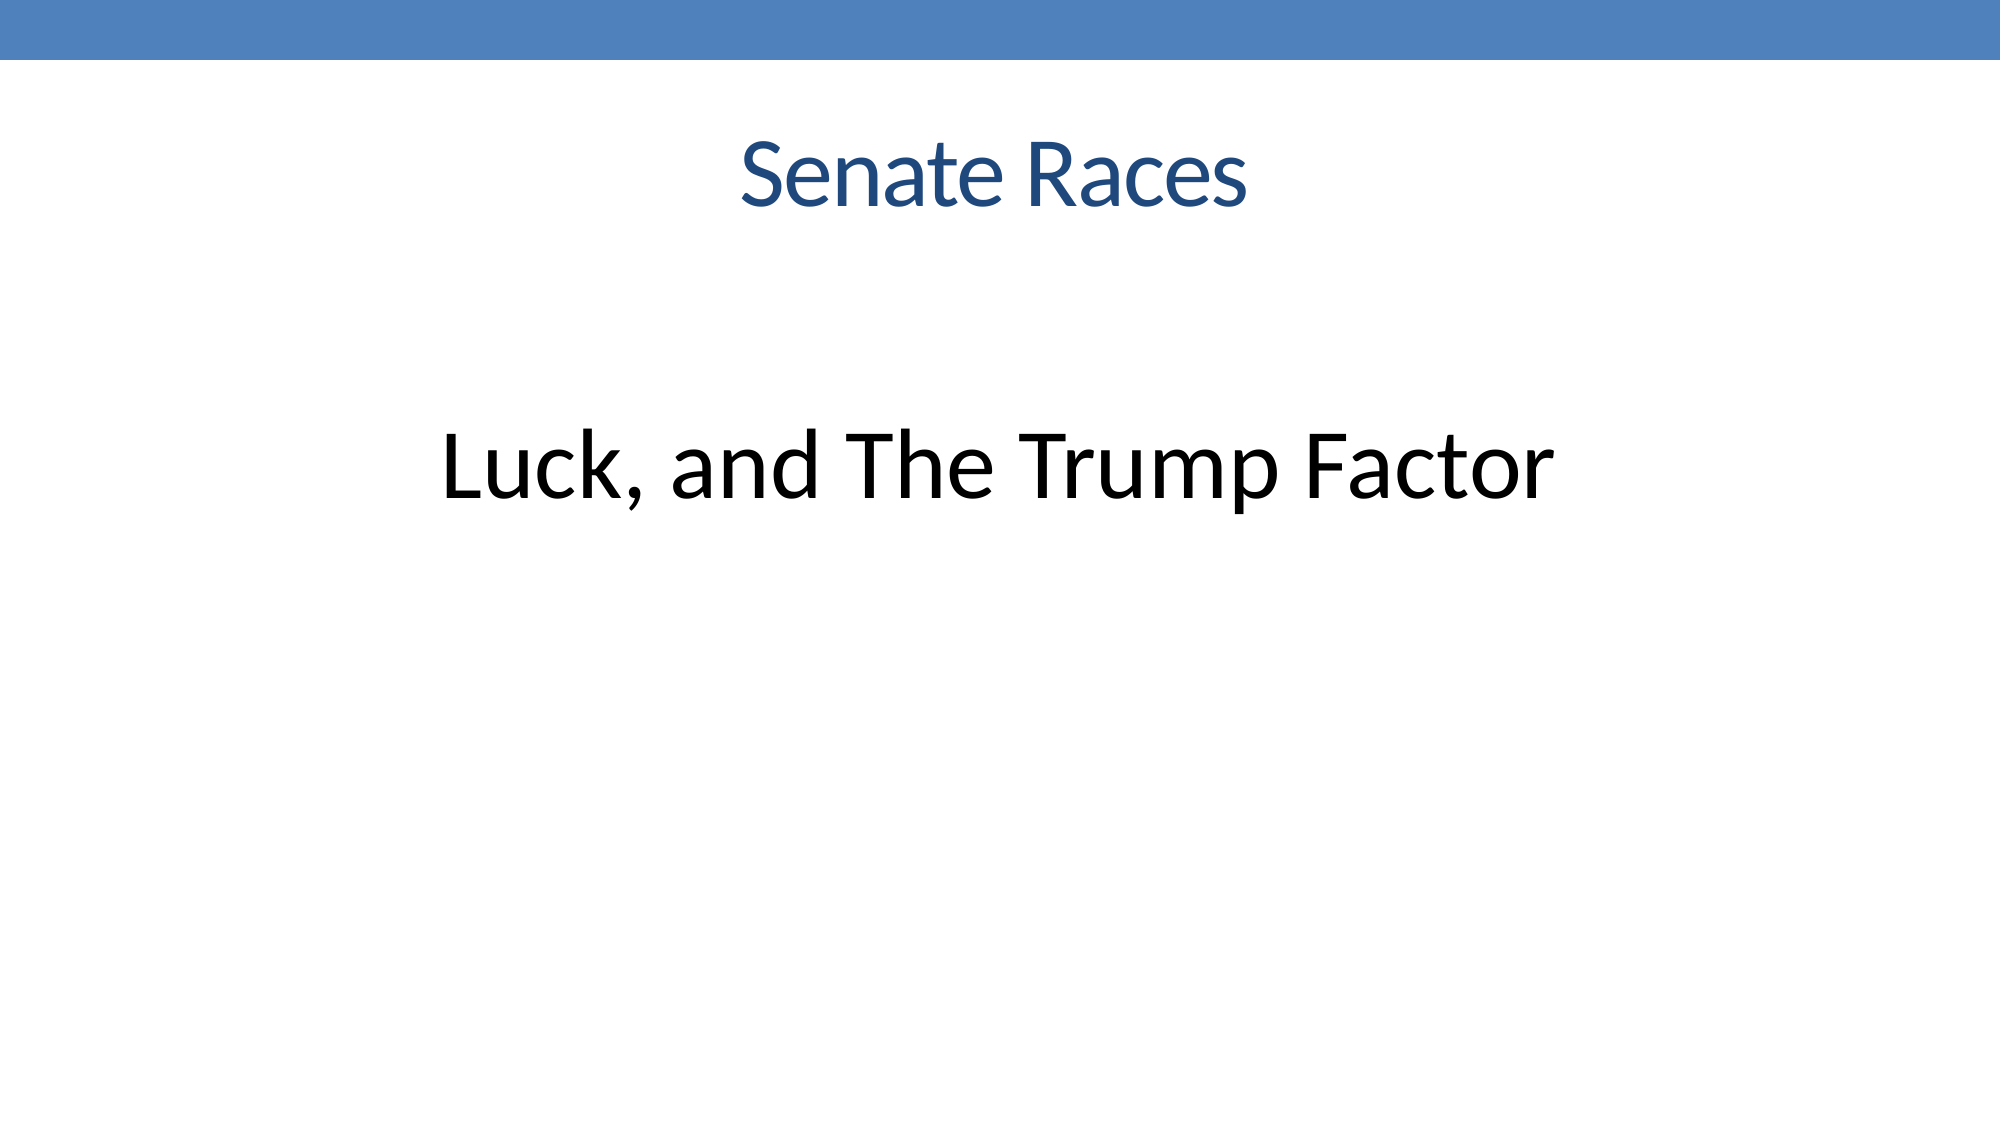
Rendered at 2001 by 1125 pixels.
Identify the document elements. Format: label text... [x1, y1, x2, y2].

title Senate Races [89, 82, 1900, 250]
list Luck, and The Trump Factor [98, 391, 1900, 1063]
